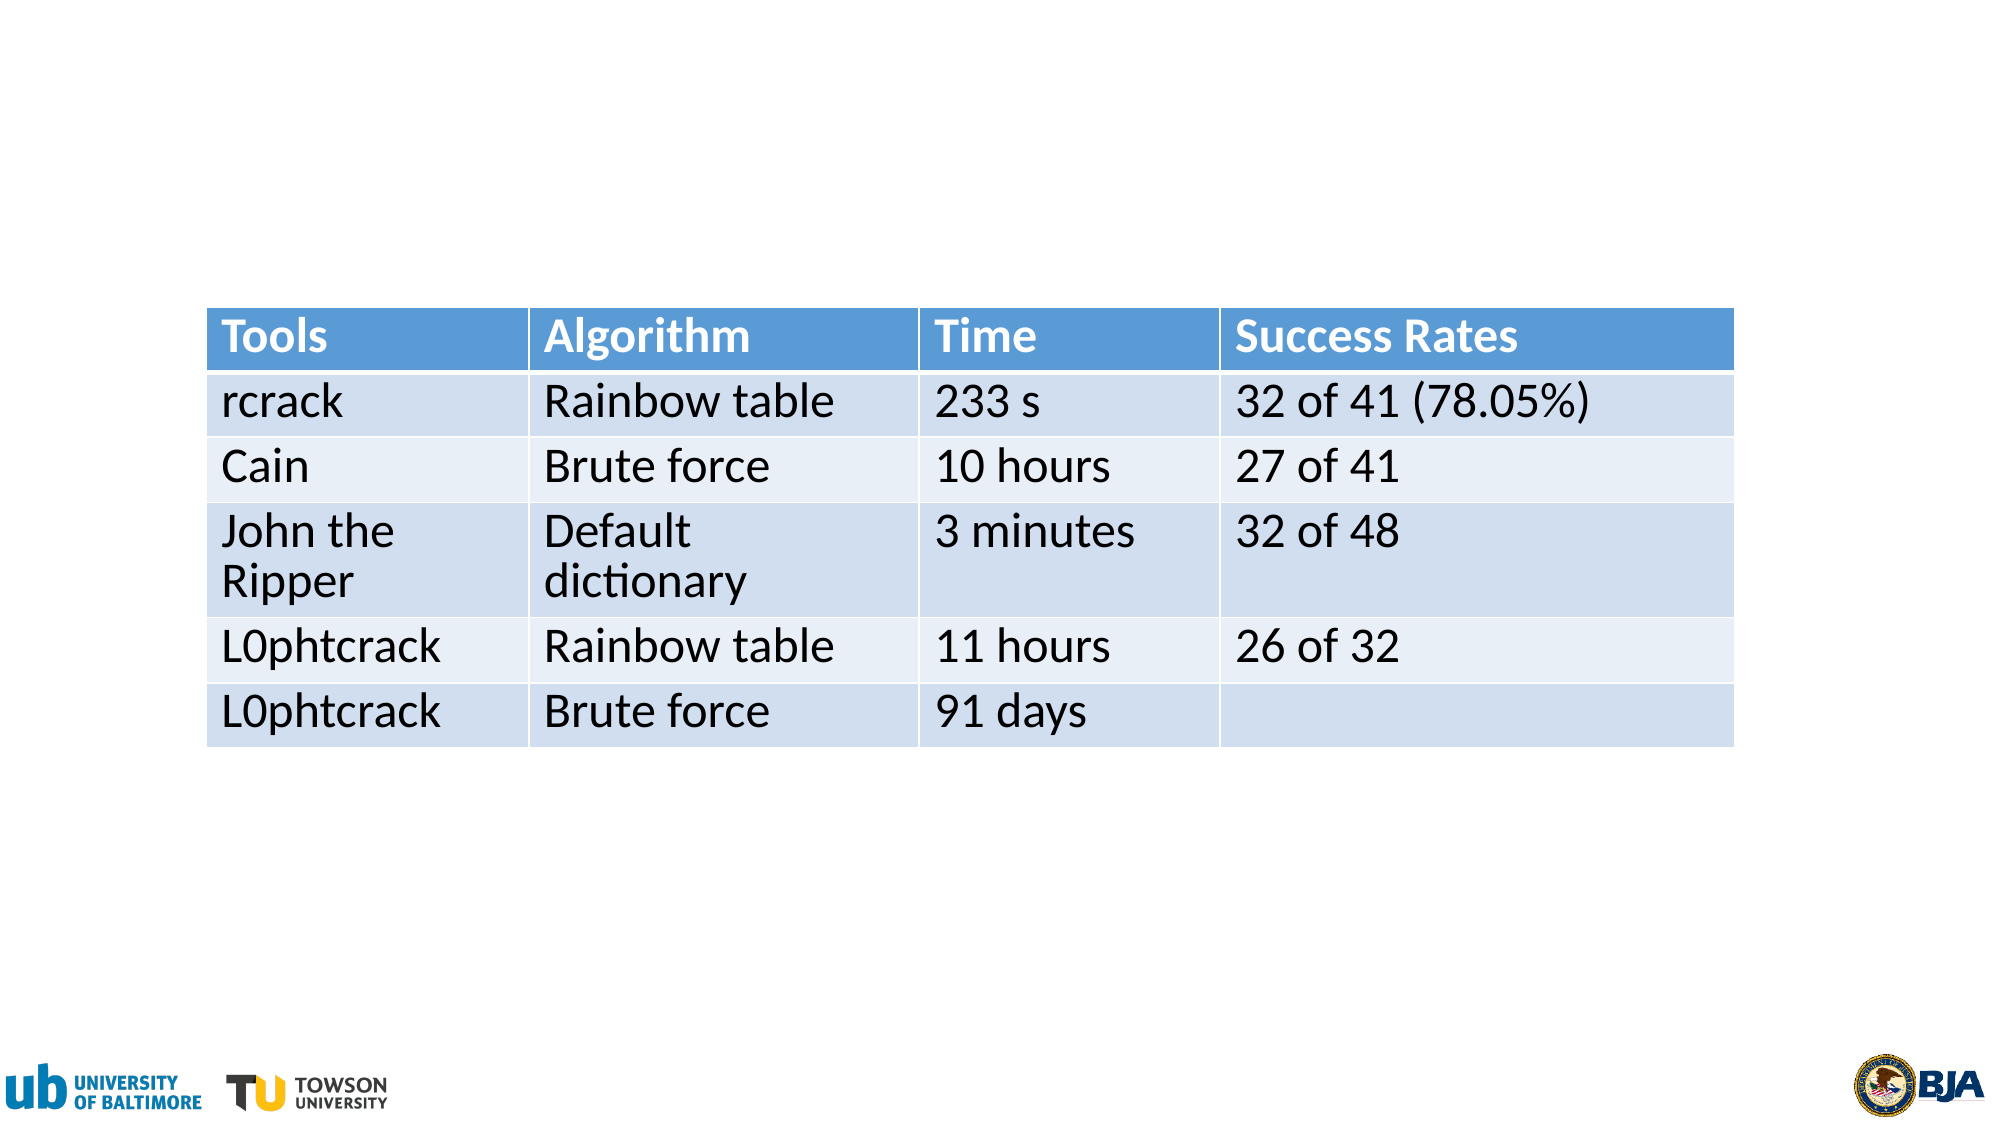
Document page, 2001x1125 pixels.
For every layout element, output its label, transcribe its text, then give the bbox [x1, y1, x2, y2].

table_cell 11 hours [920, 618, 1219, 682]
table_cell Brute force [530, 684, 918, 747]
table_cell Rainbow table [530, 618, 918, 682]
table_cell John the Ripper [207, 503, 528, 617]
table_cell L0phtcrack [207, 684, 528, 747]
table_header Tools [207, 308, 528, 370]
table_cell L0phtcrack [207, 618, 528, 682]
table_cell rcrack [207, 375, 528, 436]
table_header Algorithm [530, 308, 918, 370]
picture [1854, 1054, 1986, 1117]
table_cell 26 of 32 [1221, 618, 1734, 682]
table_cell 3 minutes [920, 503, 1219, 617]
table_cell 233 s [920, 375, 1219, 436]
table_cell 32 of 48 [1221, 503, 1734, 617]
table_header Success Rates [1221, 308, 1734, 370]
table_cell 32 of 41 (78.05%) [1221, 375, 1734, 436]
table_cell 27 of 41 [1221, 438, 1734, 502]
table_cell 91 days [920, 684, 1219, 747]
table_header Time [920, 308, 1219, 370]
table_cell [1221, 684, 1734, 747]
table_cell Rainbow table [530, 375, 918, 436]
picture [0, 1031, 407, 1125]
table_cell Default dictionary [530, 503, 918, 617]
table_cell Brute force [530, 438, 918, 502]
table_cell 10 hours [920, 438, 1219, 502]
table_cell Cain [207, 438, 528, 502]
